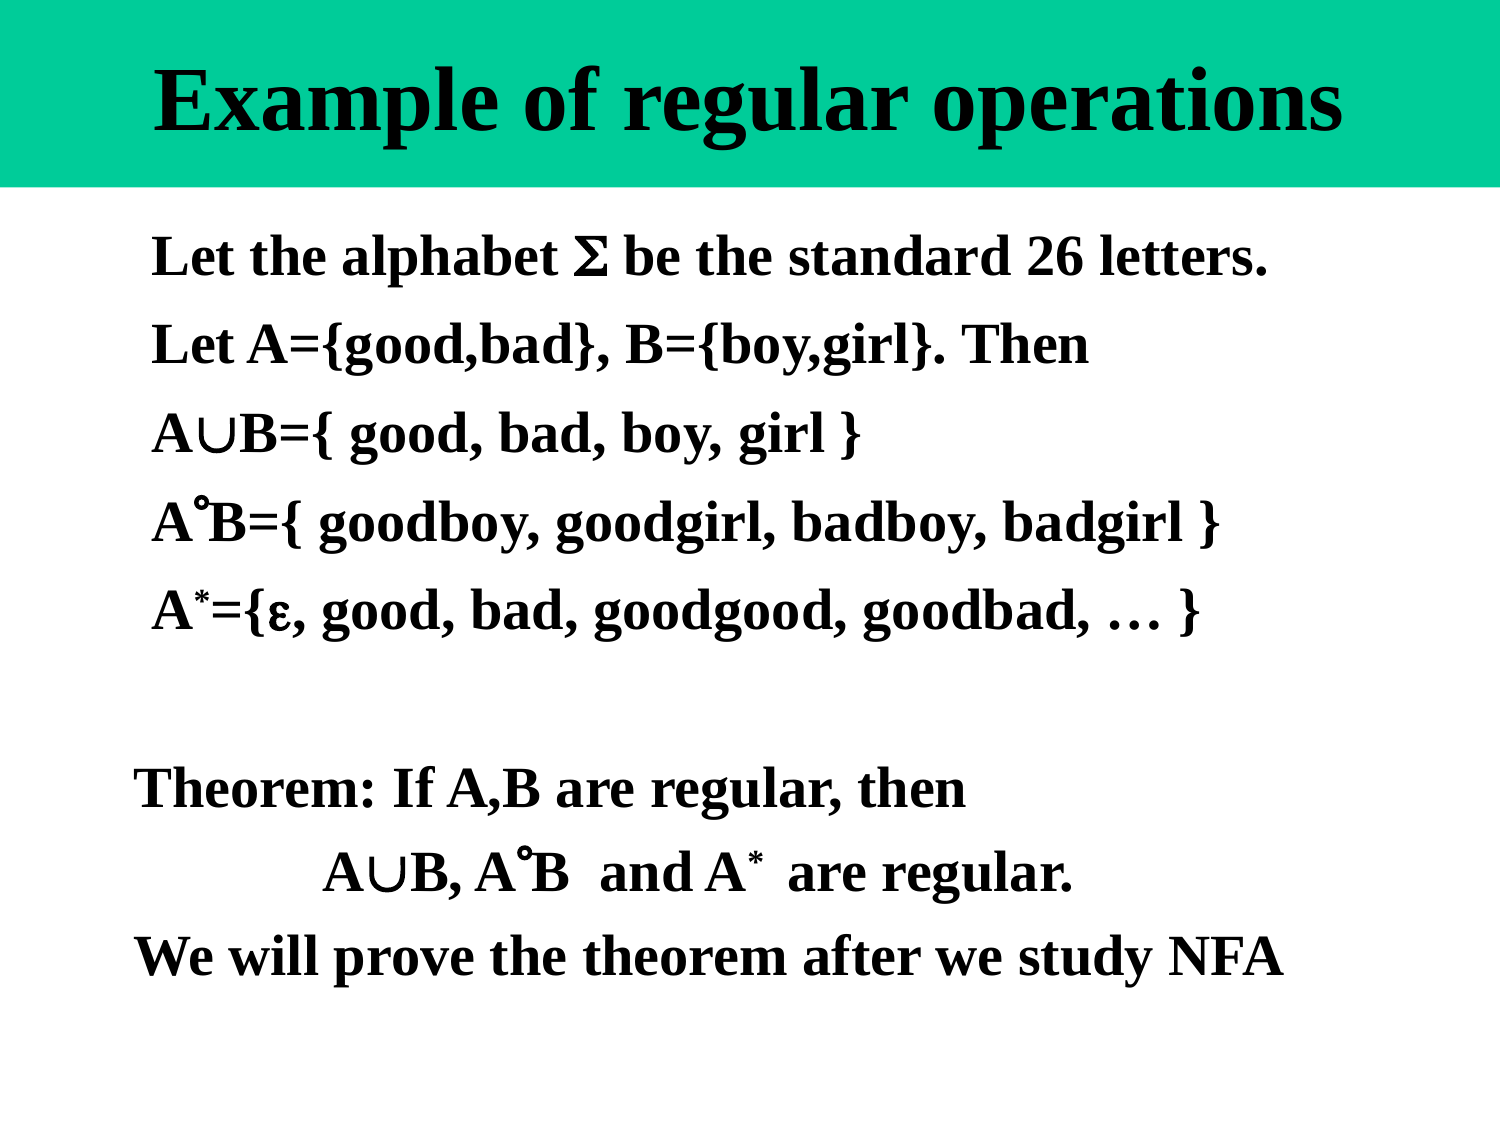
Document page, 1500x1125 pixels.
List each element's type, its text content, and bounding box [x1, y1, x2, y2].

title Example of regular operations [0, 0, 1500, 188]
text_box Let the alphabet  be the standard 26 letters. Let A={good,bad}, B={boy,girl}. Then AB={ good, bad, boy, girl } AB={ goodboy, goodgirl, badboy, badgirl } A*={, good, bad, goodgood, goodbad, … } [136, 202, 1299, 649]
text_box Theorem: If A,B are regular, then AB, AB and A* are regular. We will prove the theorem after we study NFA [118, 727, 1300, 995]
